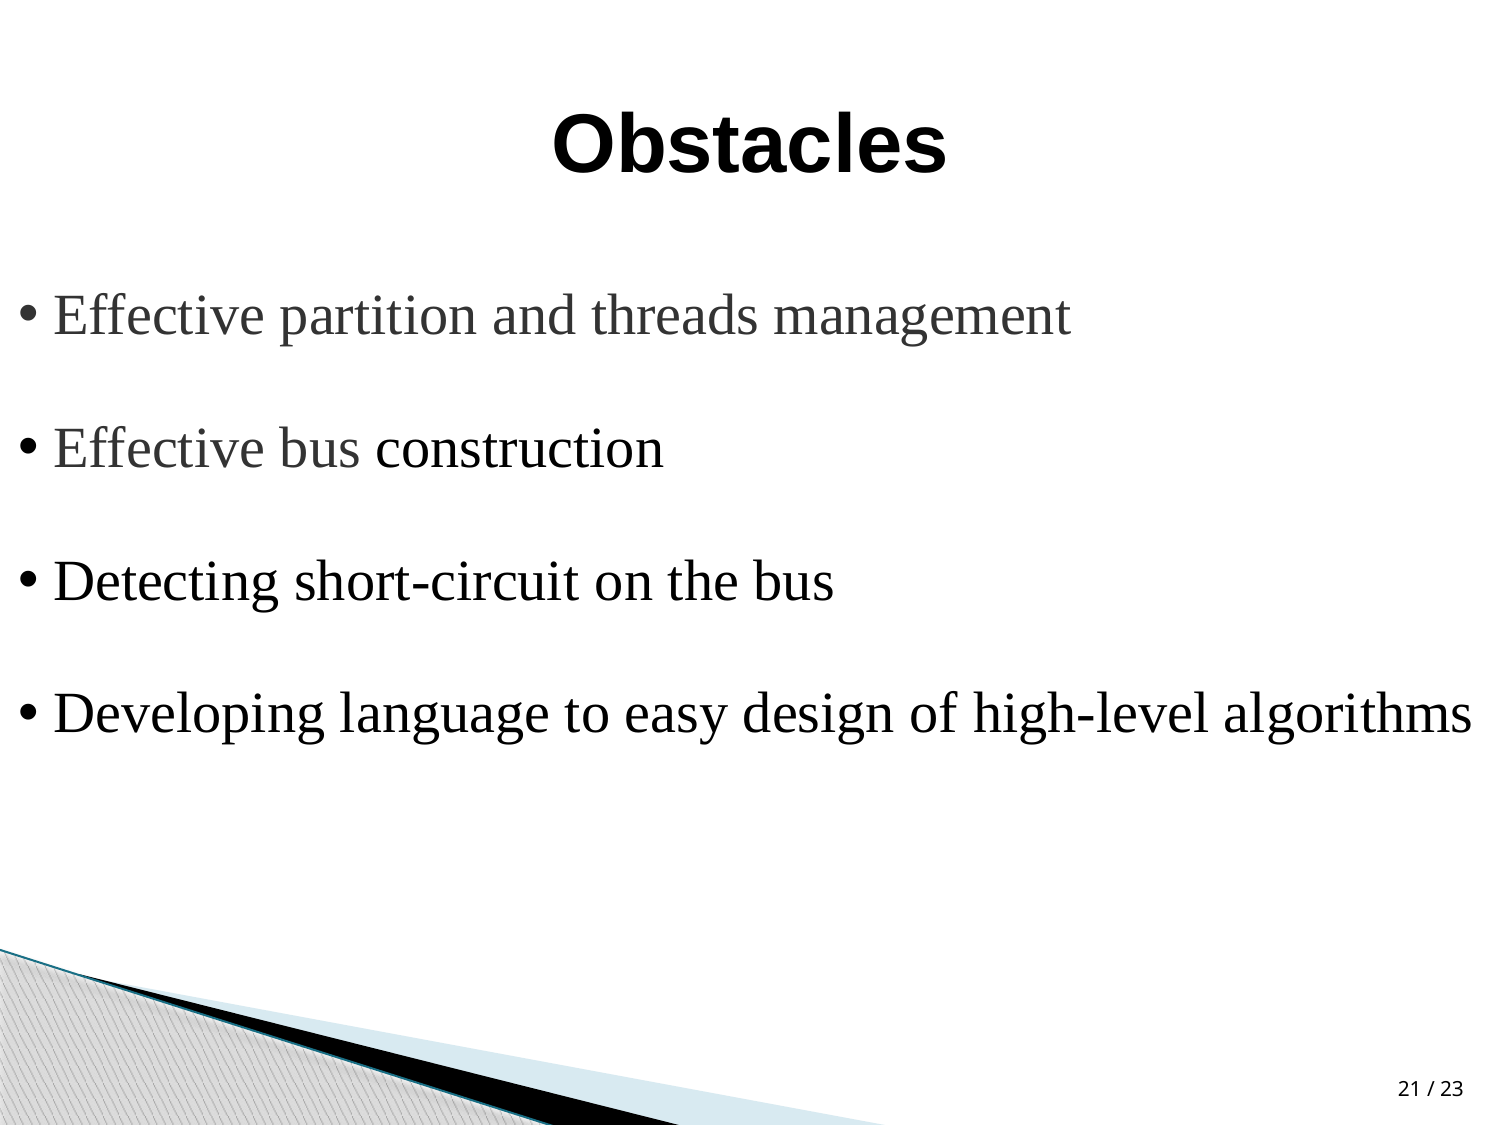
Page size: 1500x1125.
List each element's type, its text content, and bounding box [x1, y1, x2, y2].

text_box Effective partition and threads management Effective bus construction Detecting short-circuit on the bus Developing language to easy design of high-level algorithms [18, 281, 1484, 747]
title Obstacles [75, 45, 1425, 233]
slide_number 23 / 21 [1335, 1051, 1479, 1112]
